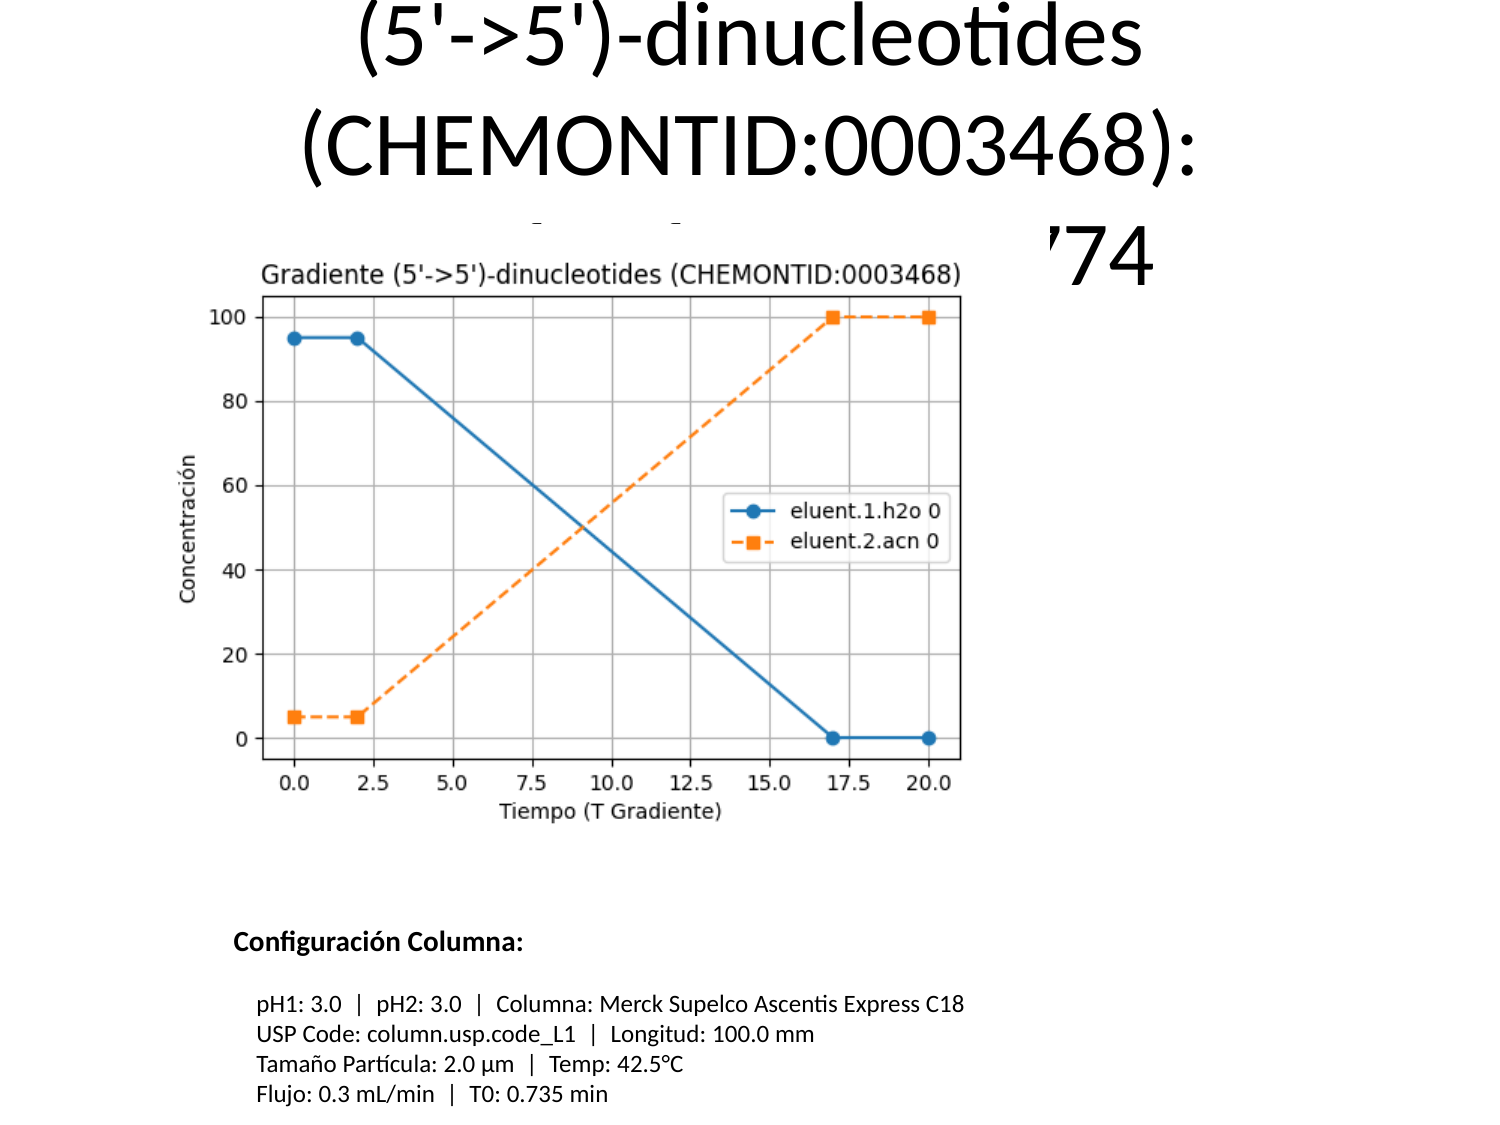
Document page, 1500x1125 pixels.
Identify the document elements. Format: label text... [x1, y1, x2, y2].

picture [149, 224, 1051, 826]
title (5'->5')-dinucleotides (CHEMONTID:0003468): 0.1565267152759774 [75, 45, 1425, 233]
text_box Configuración Columna: pH1: 3.0 | pH2: 3.0 | Columna: Merck Supelco Ascentis Express C18 USP Code: column.usp.code_L1 | Longitud: 100.0 mm Tamaño Partícula: 2.0 µm | Temp: 42.5°C Flujo: 0.3 mL/min | T0: 0.735 min [218, 869, 982, 1125]
